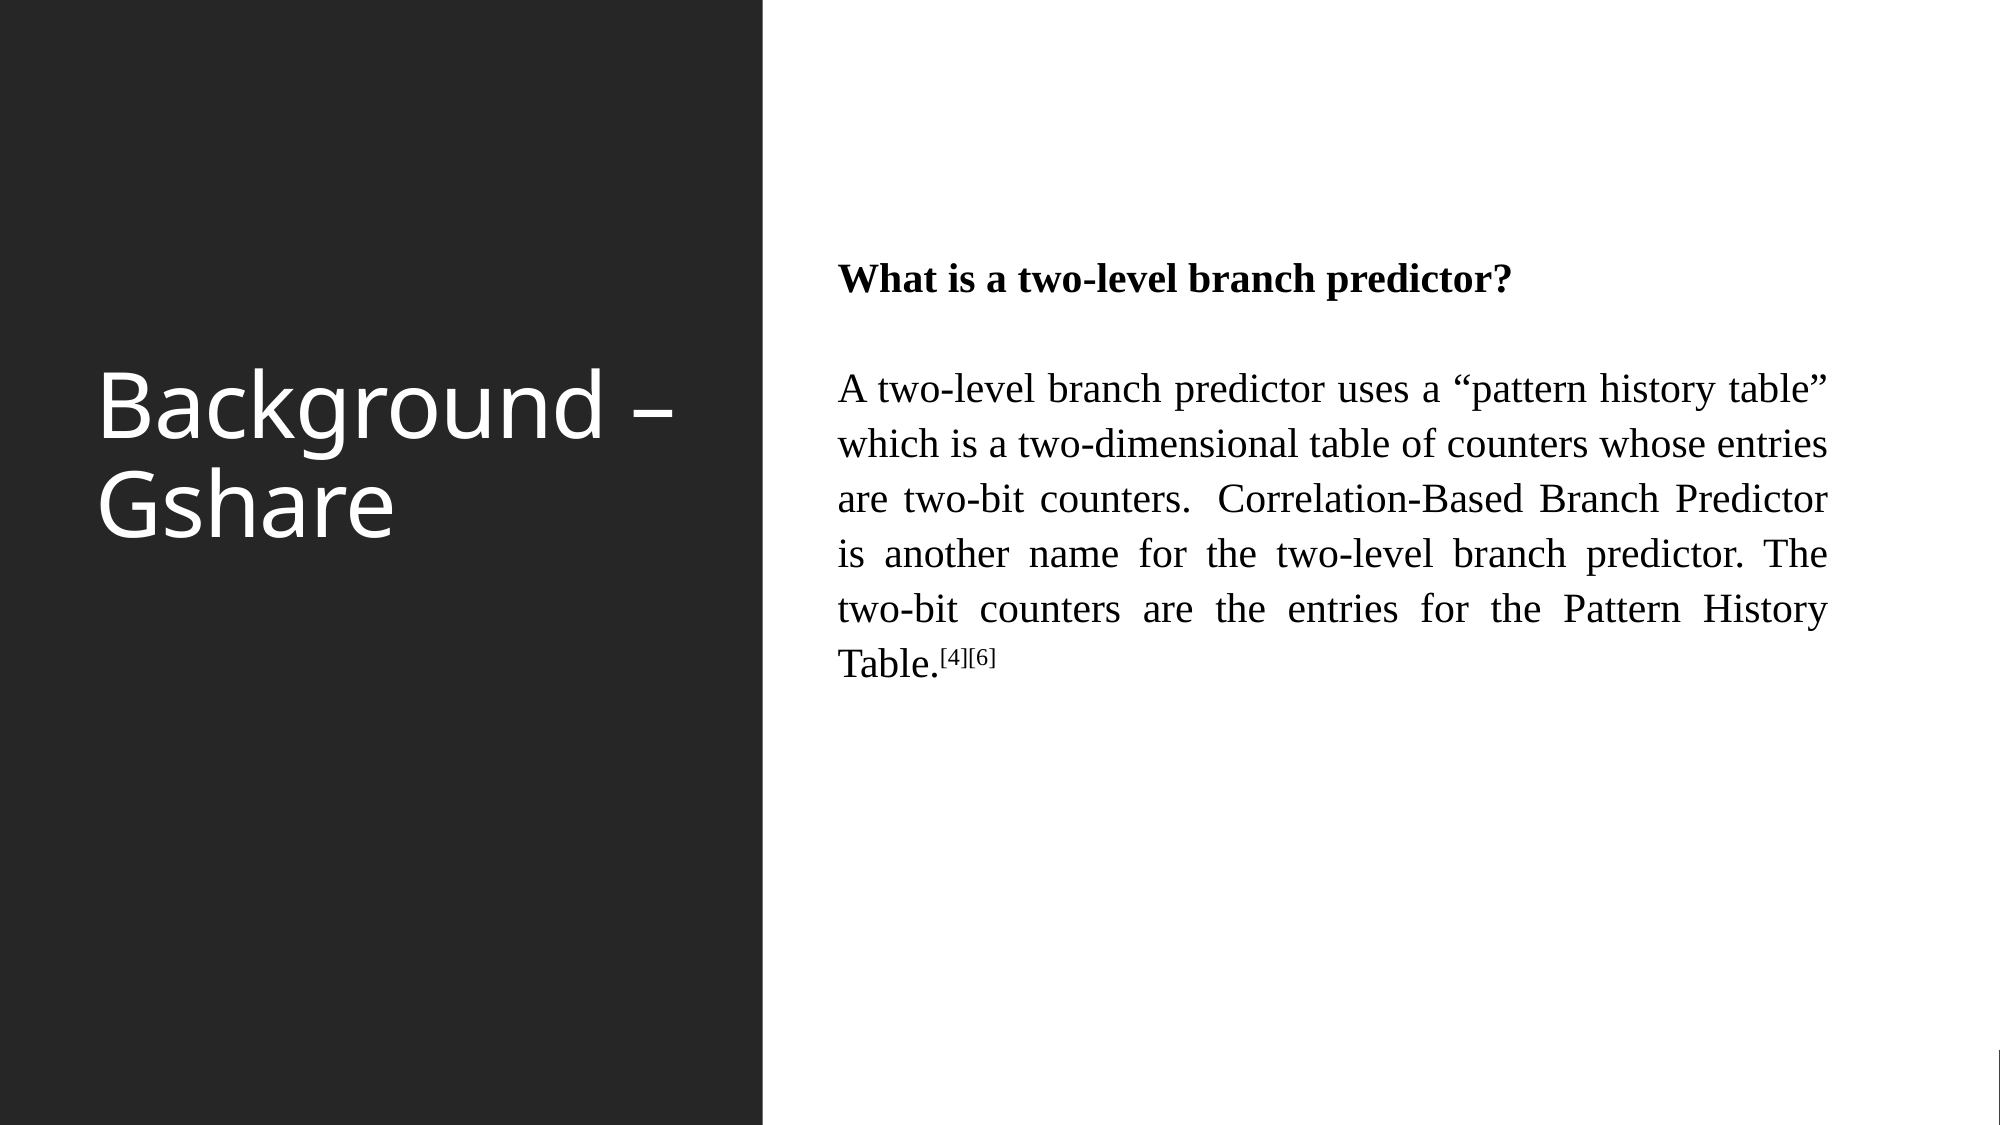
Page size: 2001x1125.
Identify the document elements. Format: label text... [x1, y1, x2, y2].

title Background – Gshare [80, 99, 720, 1026]
text_box [764, 0, 2000, 1125]
list What is a two-level branch predictor? A two-level branch predictor uses a “pattern history table” which is a two-dimensional table of counters whose entries are two-bit counters. Correlation-Based Branch Predictor is another name for the two-level branch predictor. The two-bit counters are the entries for the Pattern History Table.[4][6] [822, 78, 1830, 963]
text_box [0, 0, 764, 1125]
